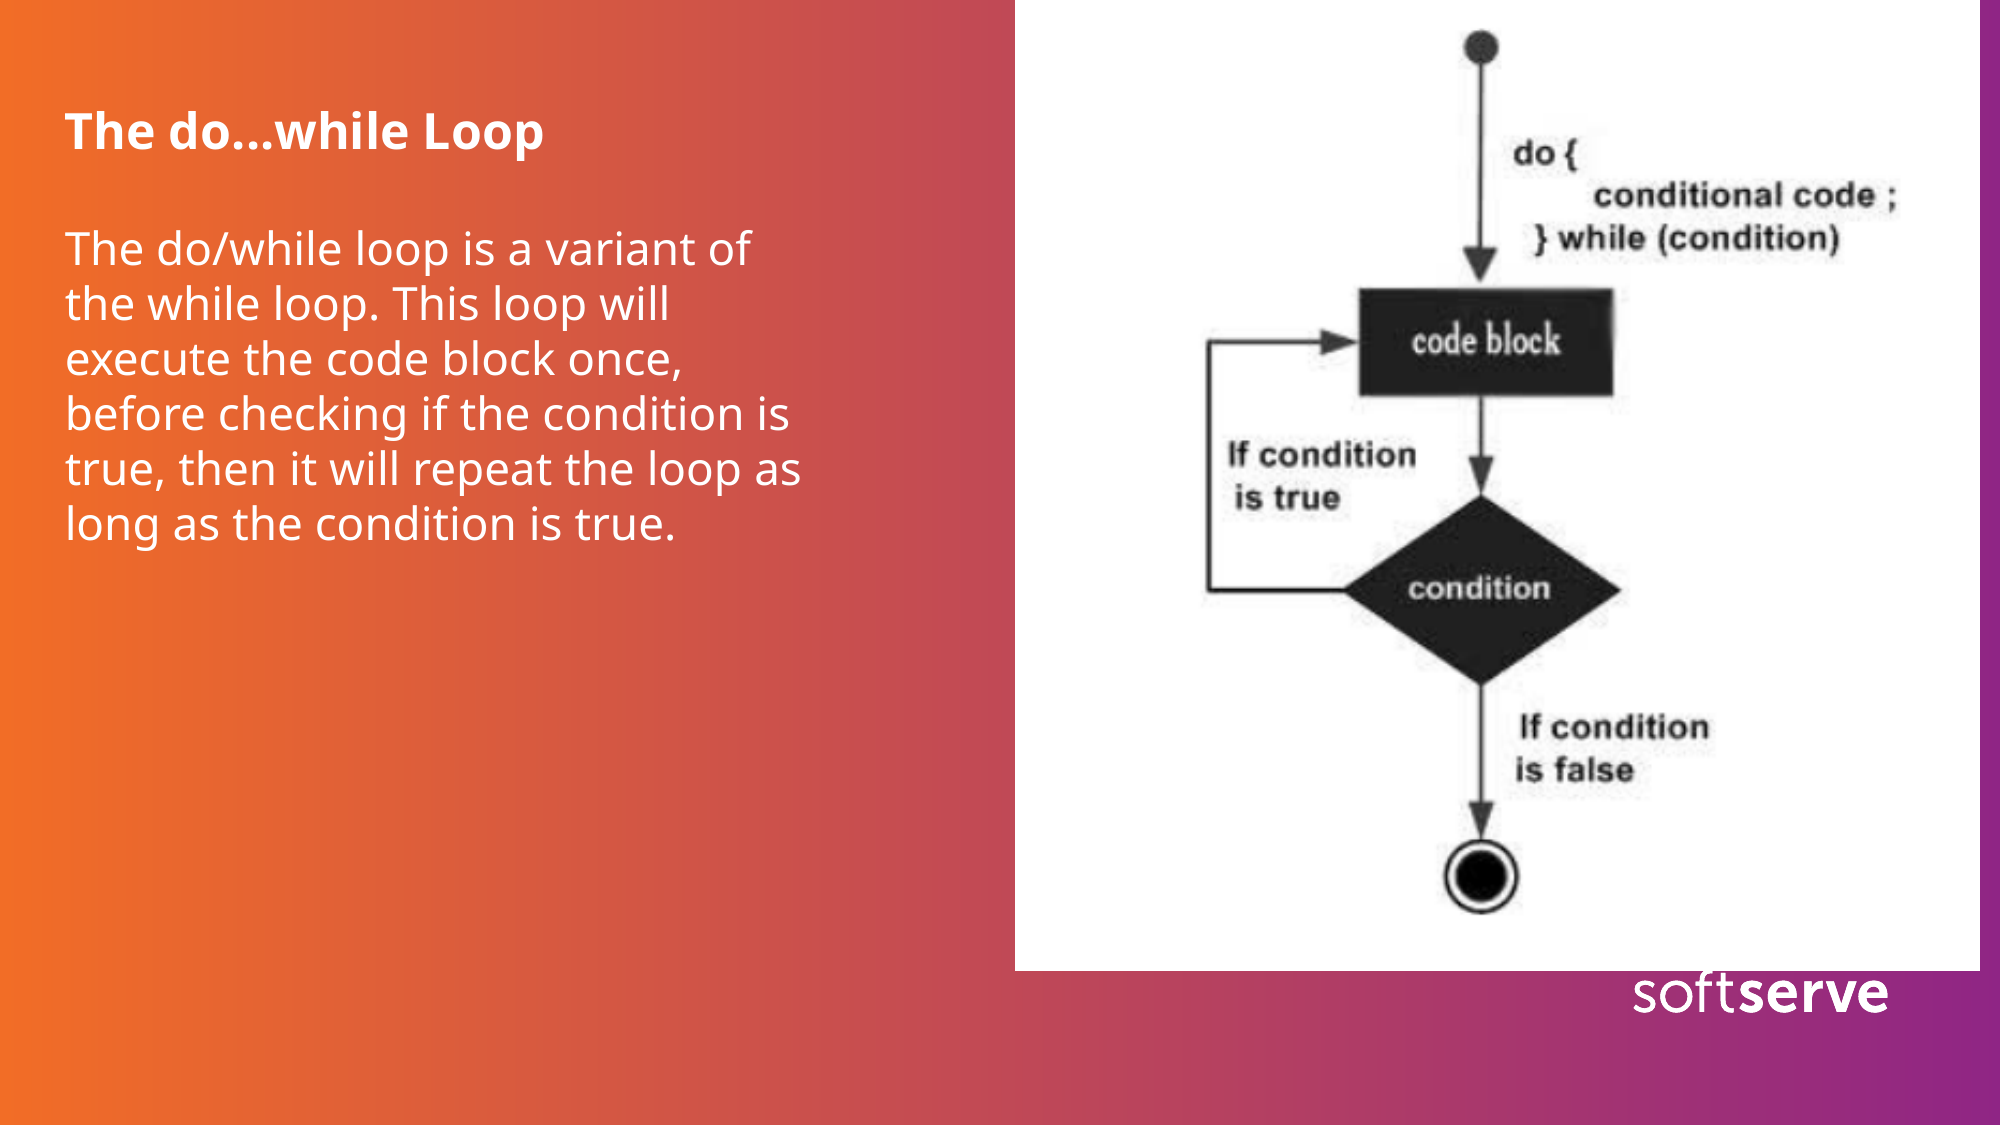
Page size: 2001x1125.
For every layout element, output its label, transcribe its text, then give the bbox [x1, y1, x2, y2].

text_box The do...while Loop The do/while loop is a variant of the while loop. This loop will execute the code block once, before checking if the condition is true, then it will repeat the loop as long as the condition is true. [50, 92, 820, 558]
picture [1015, 0, 1980, 971]
